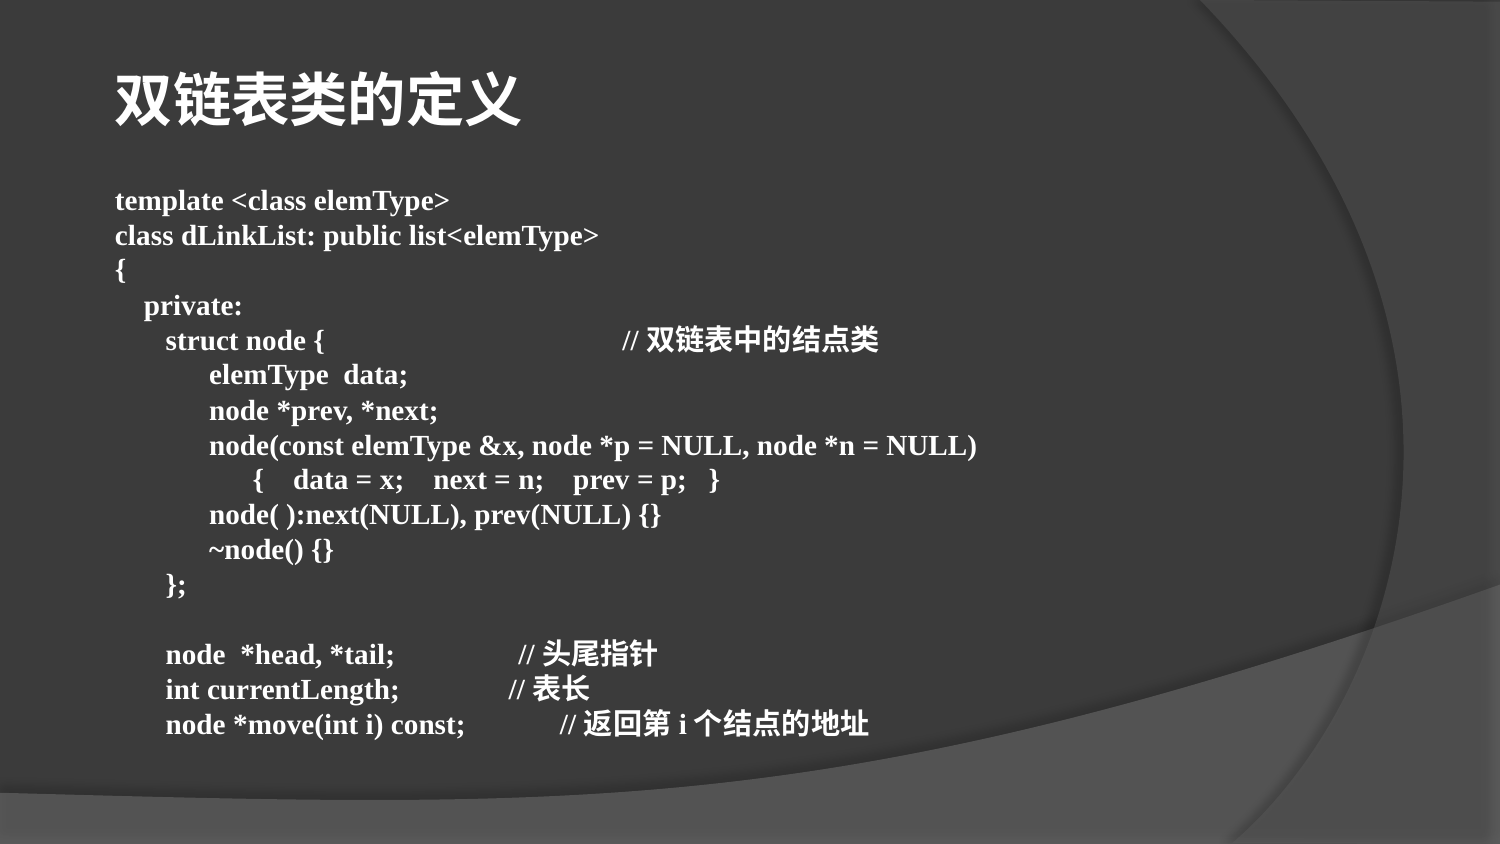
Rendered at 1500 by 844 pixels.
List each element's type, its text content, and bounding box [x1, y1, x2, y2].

text_box 双链表类的定义 [100, 55, 1392, 141]
text_box template <class elemType> class dLinkList: public list<elemType> { private: struct node { //双链表中的结点类 elemType data; node *prev, *next; node(const elemType &x, node *p = NULL, node *n = NULL) { data = x; next = n; prev = p; } node( ):next(NULL), prev(NULL) {} ~node() {} }; node *head, *tail; //头尾指针 int currentLength; //表长 node *move(int i) const; //返回第i个结点的地址 [100, 173, 1388, 748]
